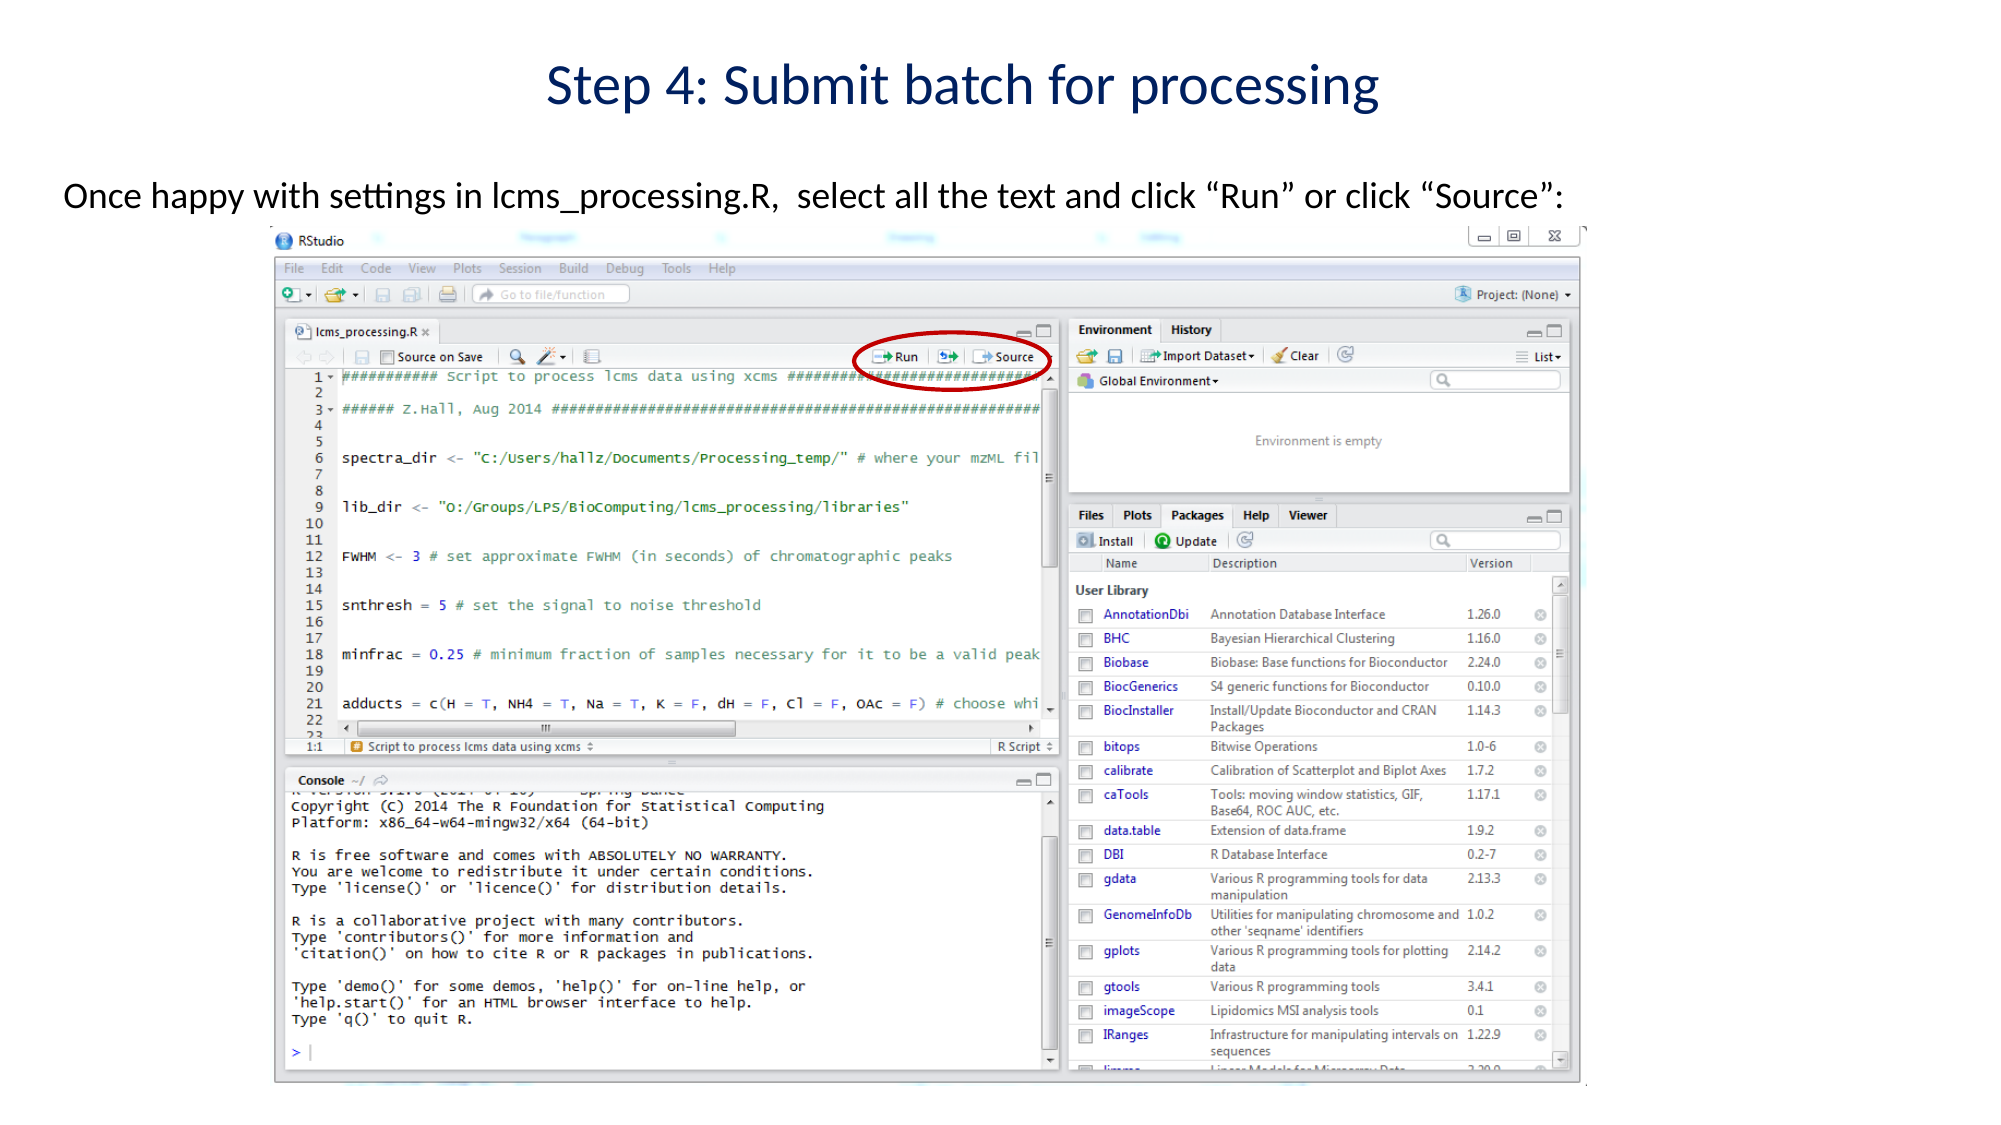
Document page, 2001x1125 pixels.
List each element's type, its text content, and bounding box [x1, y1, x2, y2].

picture [270, 226, 1587, 1086]
text_box Step 4: Submit batch for processing [140, 39, 1787, 124]
text_box Once happy with settings in lcms_processing.R, select all the text and click “Run” or click “Source”: [48, 163, 2000, 269]
